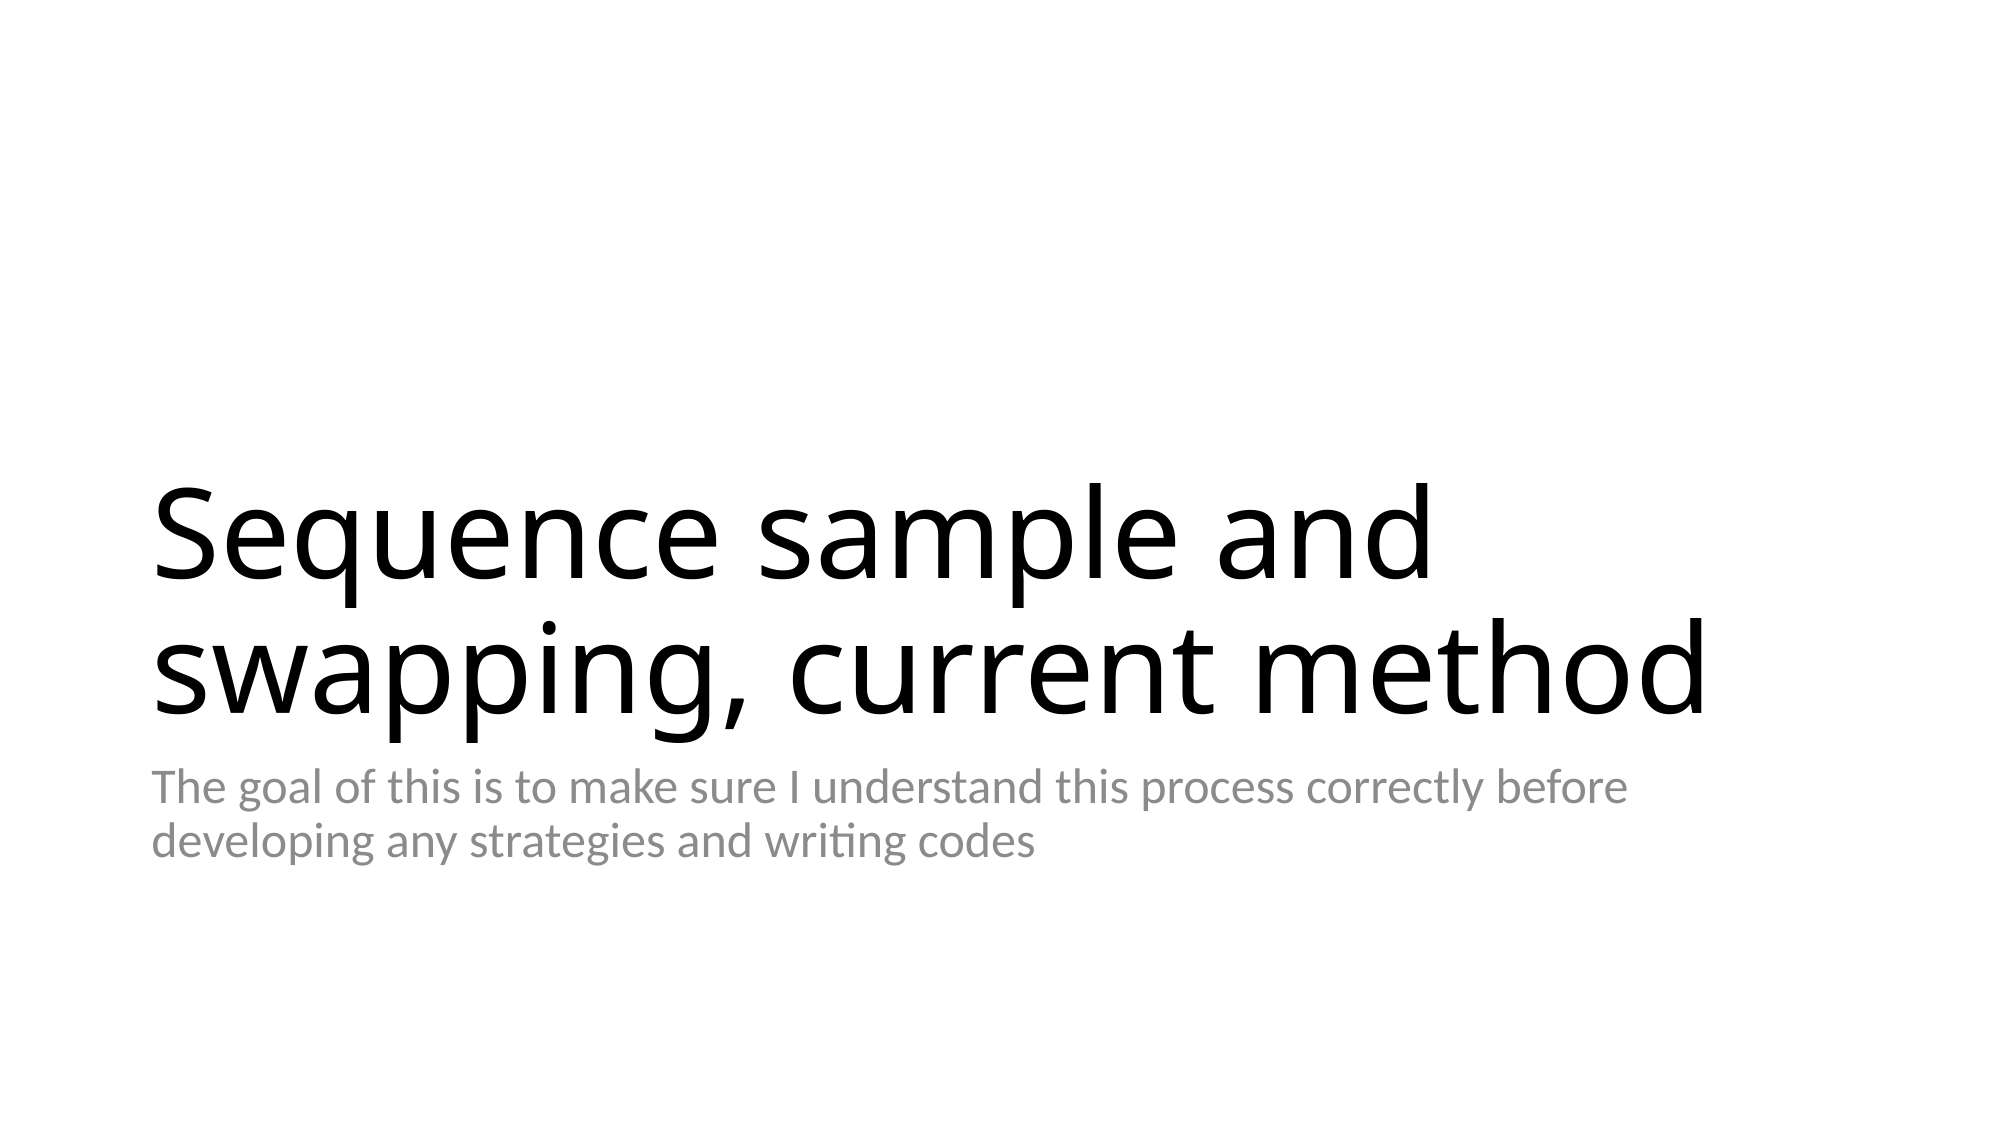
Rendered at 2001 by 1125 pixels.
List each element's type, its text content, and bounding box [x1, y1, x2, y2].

list The goal of this is to make sure I understand this process correctly before developing any strategies and writing codes [136, 752, 1862, 999]
title Sequence sample and swapping, current method [136, 280, 1862, 749]
